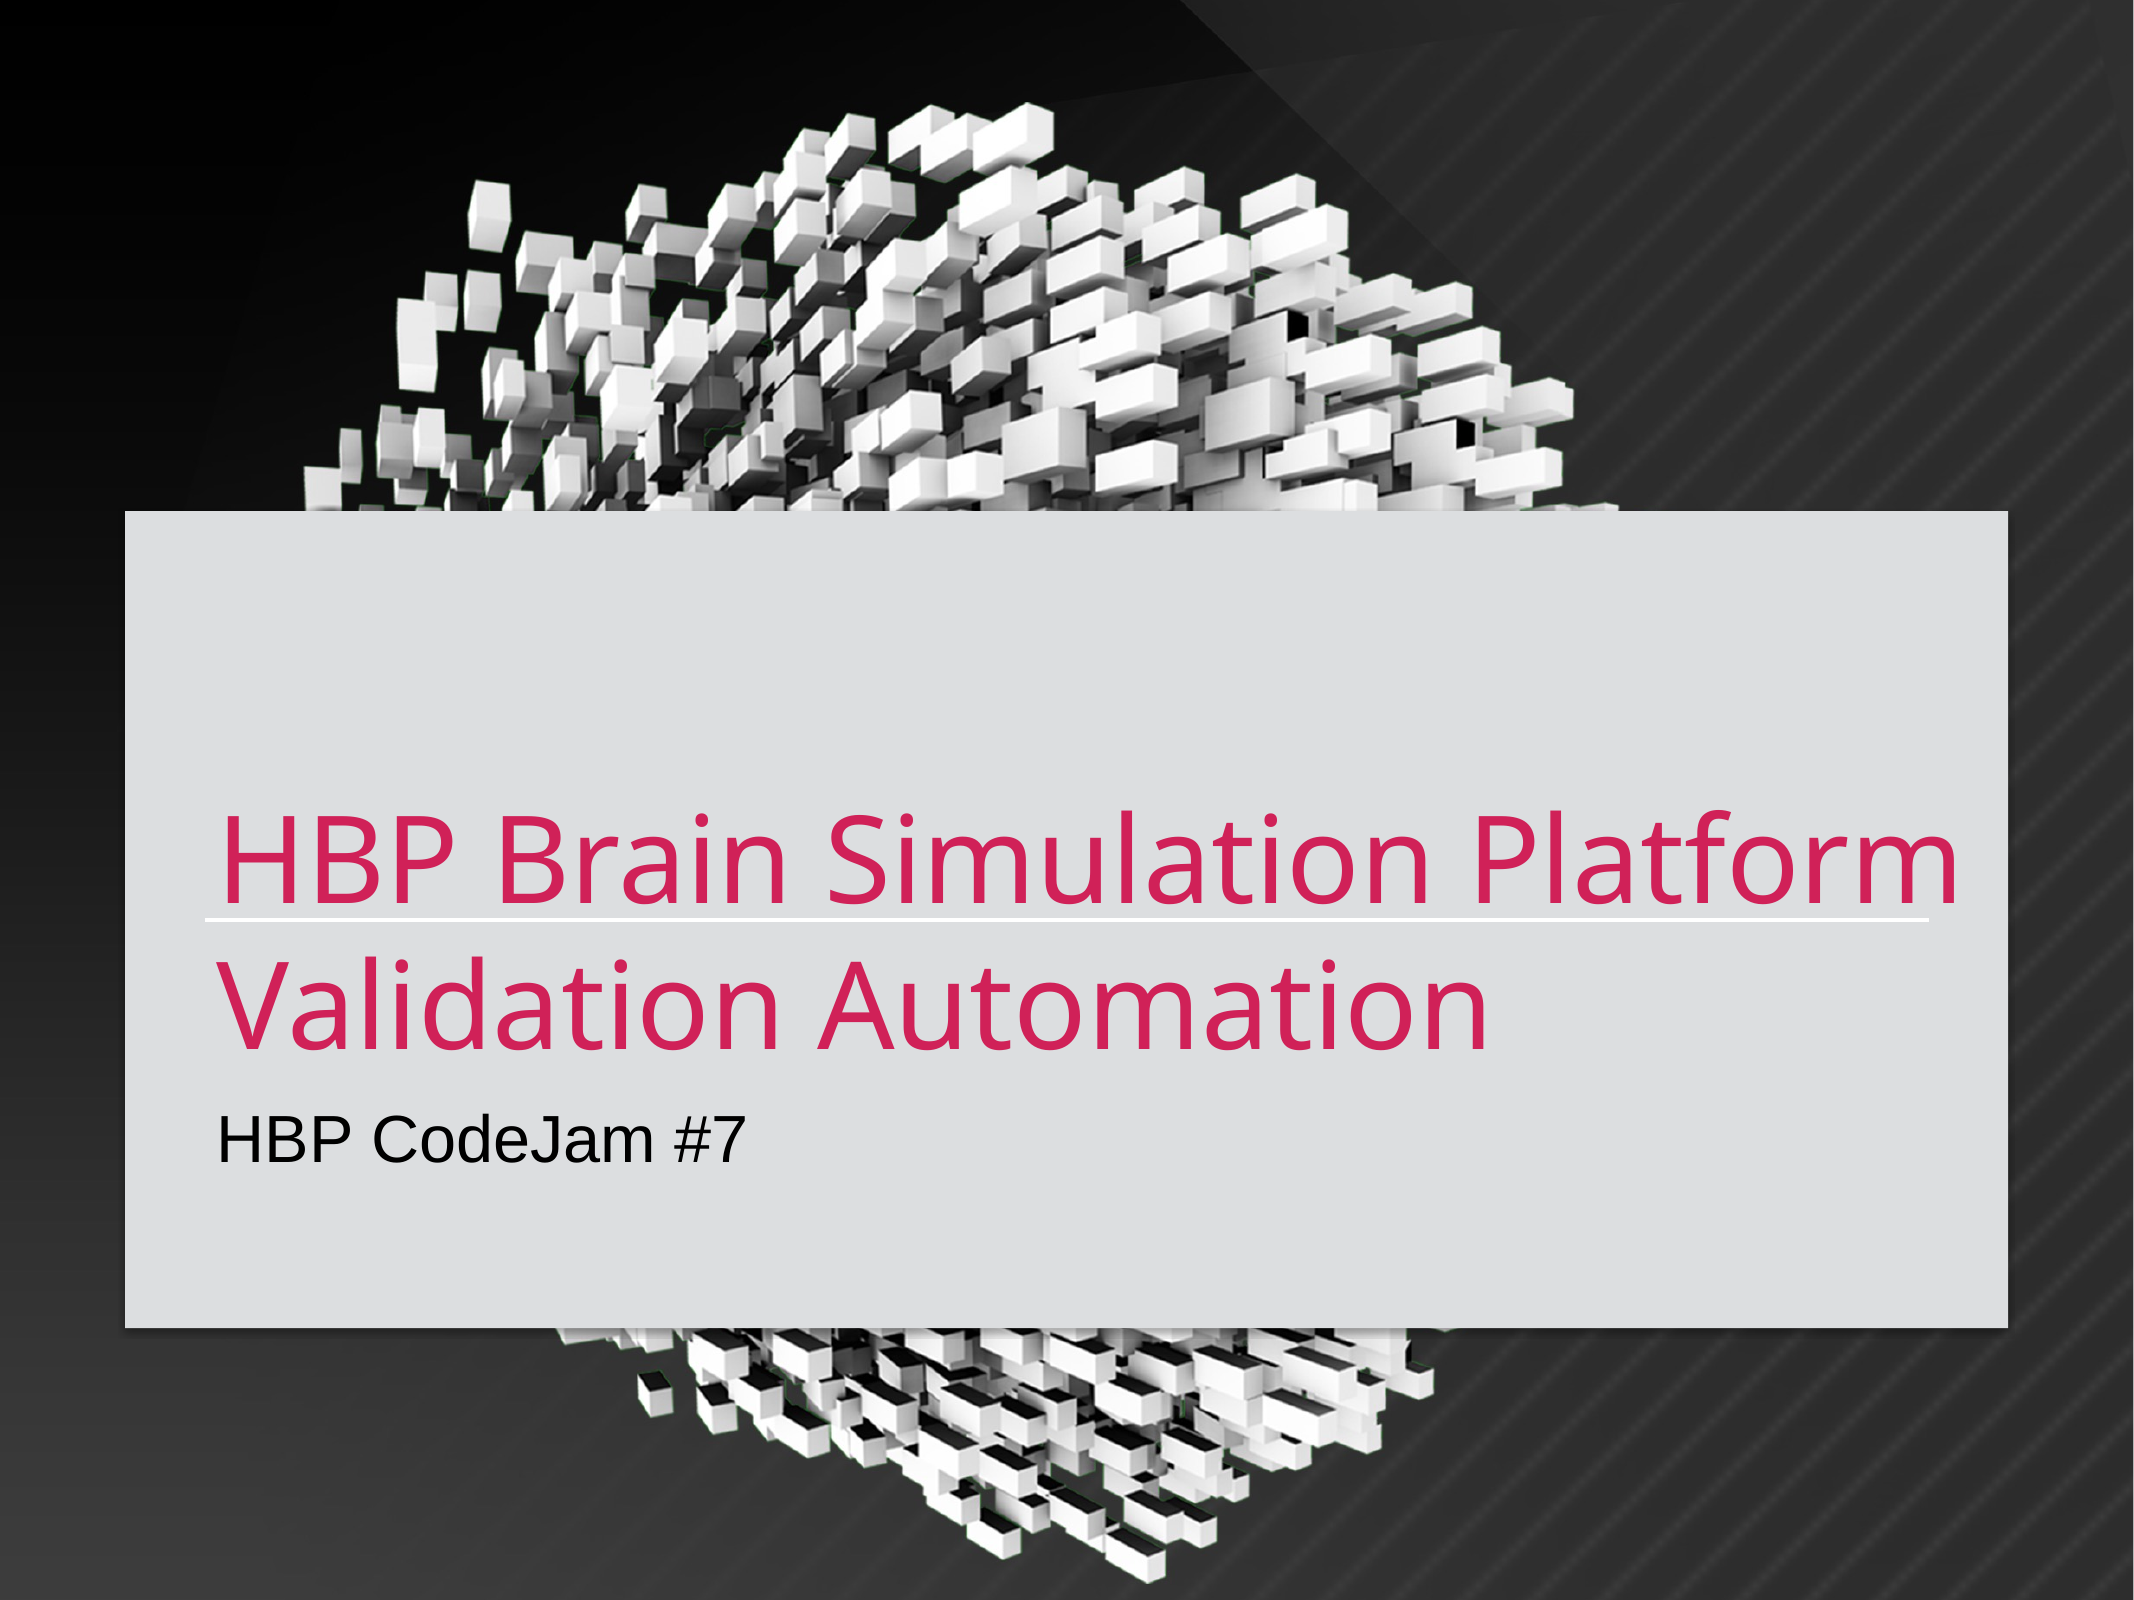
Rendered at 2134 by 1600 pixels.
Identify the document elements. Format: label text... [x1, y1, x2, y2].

picture [0, 0, 2134, 1600]
title HBP Brain Simulation Platform Validation Automation [207, 678, 2053, 1083]
list HBP CodeJam #7 [207, 1086, 1926, 1450]
